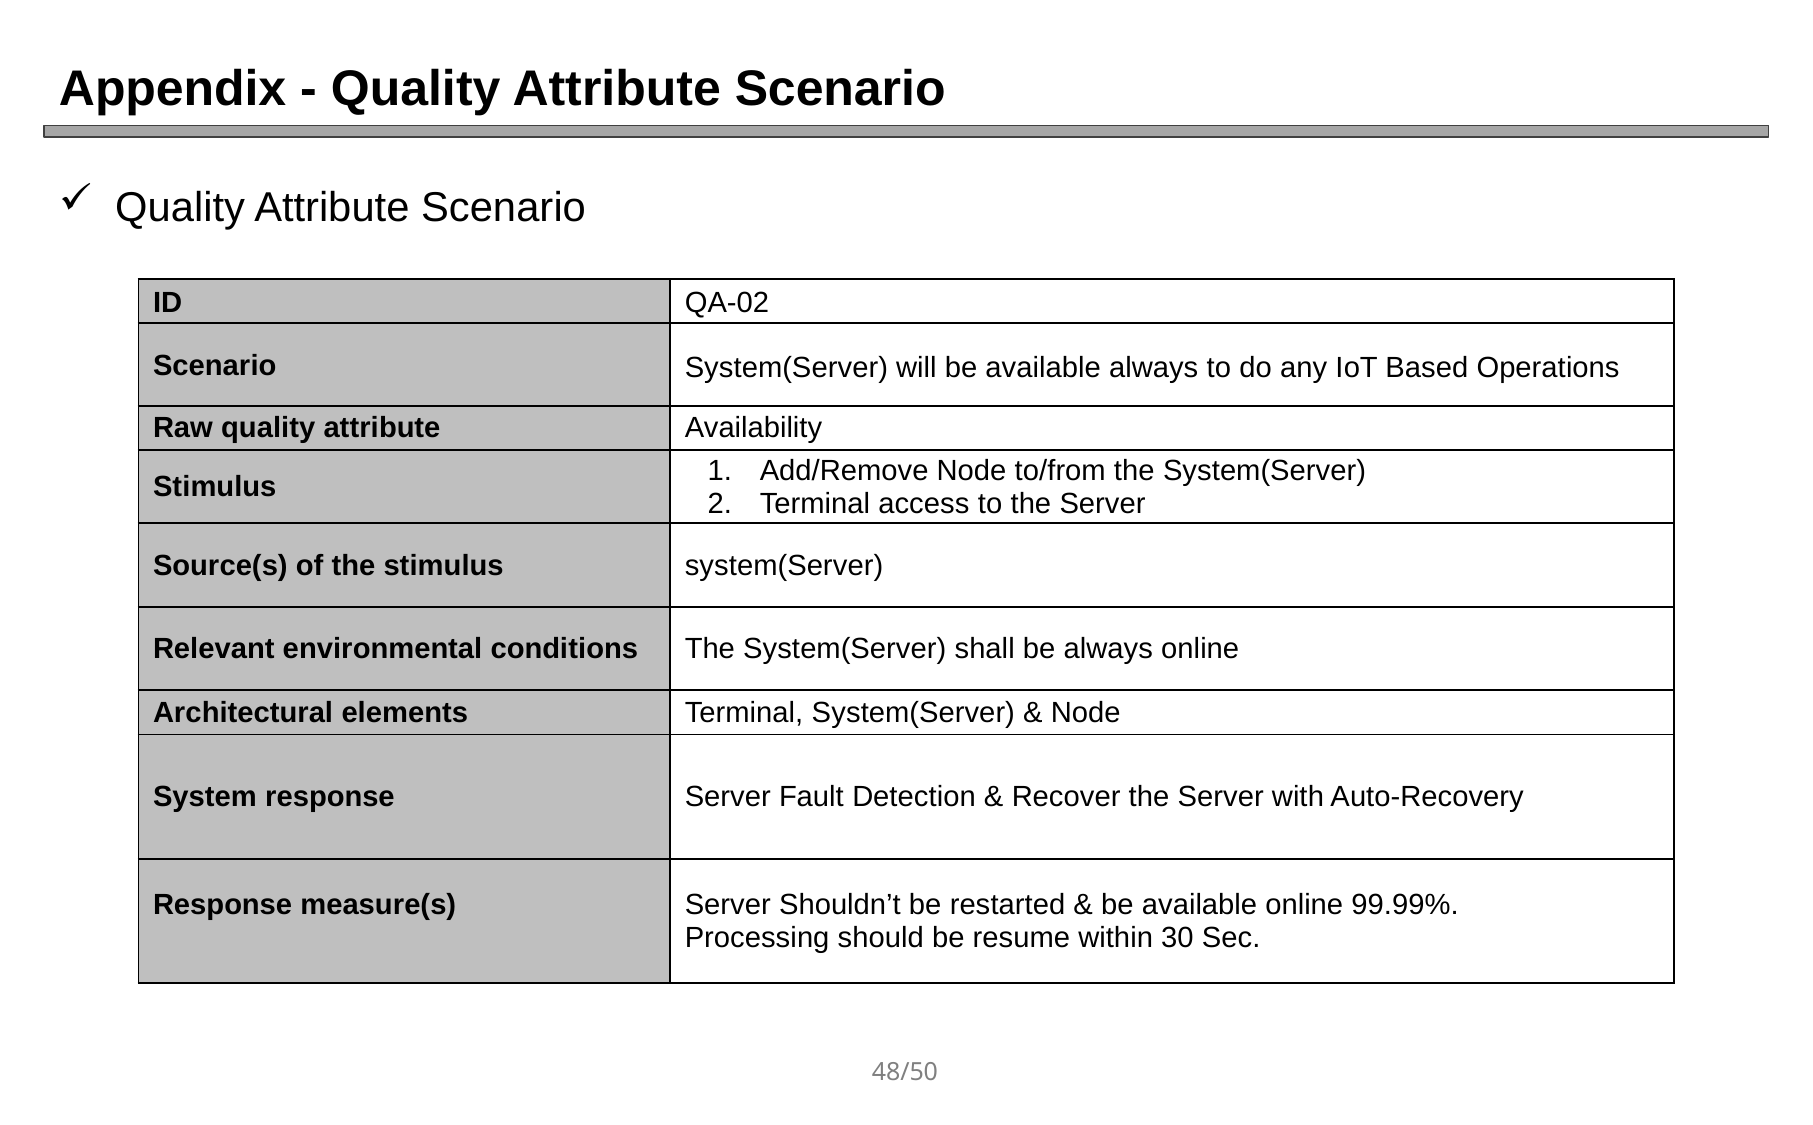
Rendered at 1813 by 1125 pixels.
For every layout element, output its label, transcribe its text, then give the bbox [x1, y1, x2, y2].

slide_number 48/50 [823, 1042, 987, 1103]
table_cell Server Fault Detection & Recover the Server with Auto-Recovery [671, 735, 1673, 858]
table_cell System response [139, 735, 669, 858]
table_cell system(Server) [671, 524, 1673, 606]
table_cell System(Server) will be available always to do any IoT Based Operations [671, 324, 1673, 405]
table_cell Add/Remove Node to/from the System(Server) Terminal access to the Server [671, 451, 1673, 522]
table_header ID [139, 280, 669, 322]
table_cell Availability [671, 407, 1673, 449]
table_cell Source(s) of the stimulus [139, 524, 669, 606]
title Appendix - Quality Attribute Scenario [43, 45, 1769, 126]
table_cell Terminal, System(Server) & Node [671, 691, 1673, 734]
table_cell Server Shouldn’t be restarted & be available online 99.99%. Processing should be resume within 30 Sec. [671, 860, 1673, 982]
table_header QA-02 [671, 280, 1673, 322]
table_cell Relevant environmental conditions [139, 608, 669, 689]
table_cell Response measure(s) [139, 860, 669, 982]
table_cell The System(Server) shall be always online [671, 608, 1673, 689]
table_cell Architectural elements [139, 691, 669, 734]
table_cell Stimulus [139, 451, 669, 522]
table_cell Scenario [139, 324, 669, 405]
list Quality Attribute Scenario [43, 172, 1769, 1024]
table_cell Raw quality attribute [139, 407, 669, 449]
